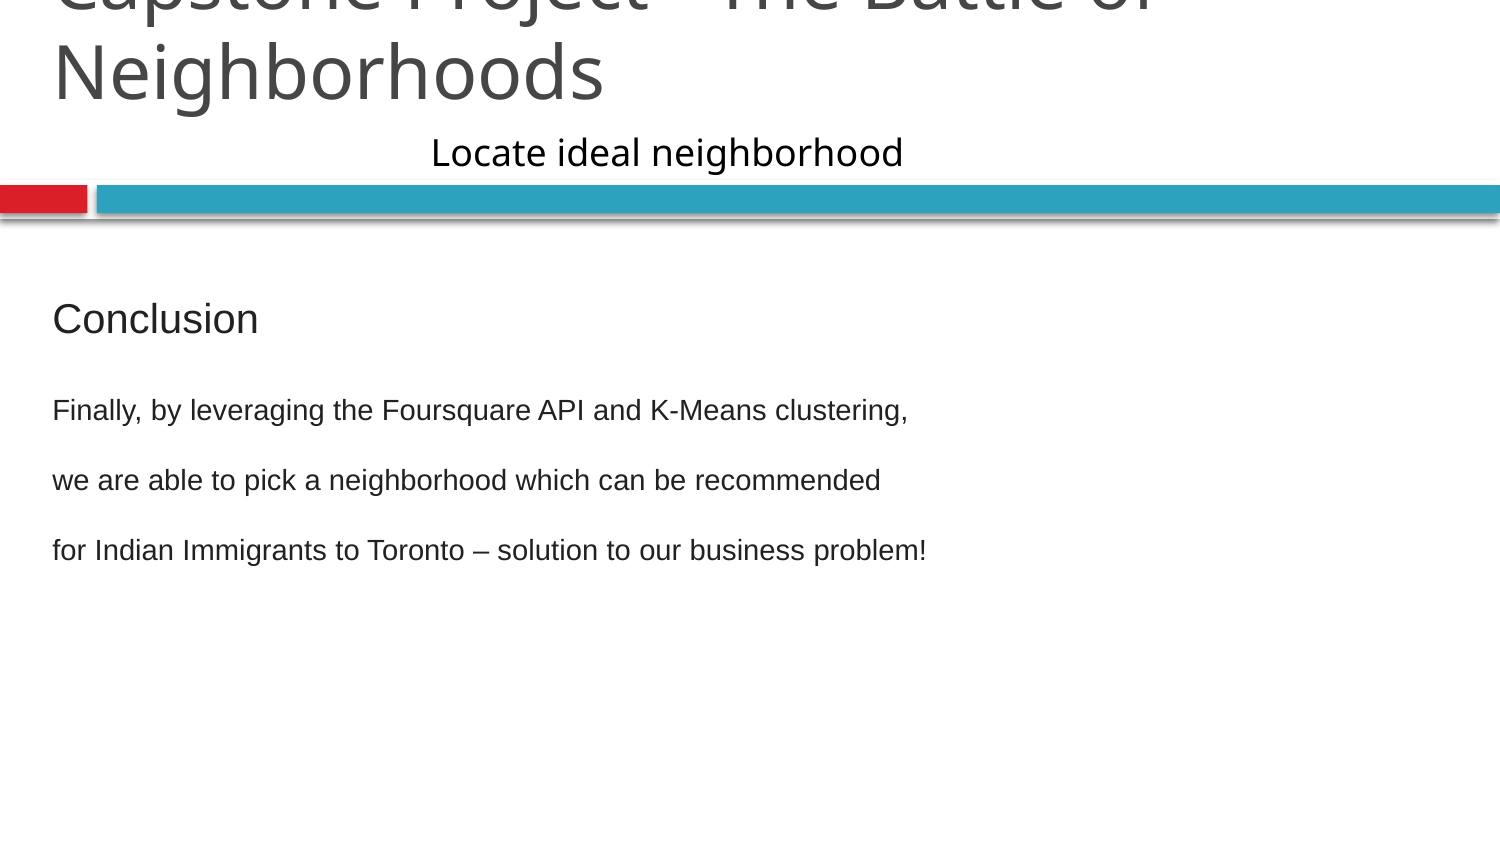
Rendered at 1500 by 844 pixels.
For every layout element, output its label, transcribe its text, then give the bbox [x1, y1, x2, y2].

text_box Locate ideal neighborhood [415, 121, 920, 182]
text_box Conclusion Finally, by leveraging the Foursquare API and K-Means clustering, we are able to pick a neighborhood which can be recommended for Indian Immigrants to Toronto – solution to our business problem! [37, 284, 1338, 674]
text_box Capstone Project - The Battle of Neighborhoods [37, 19, 1500, 122]
